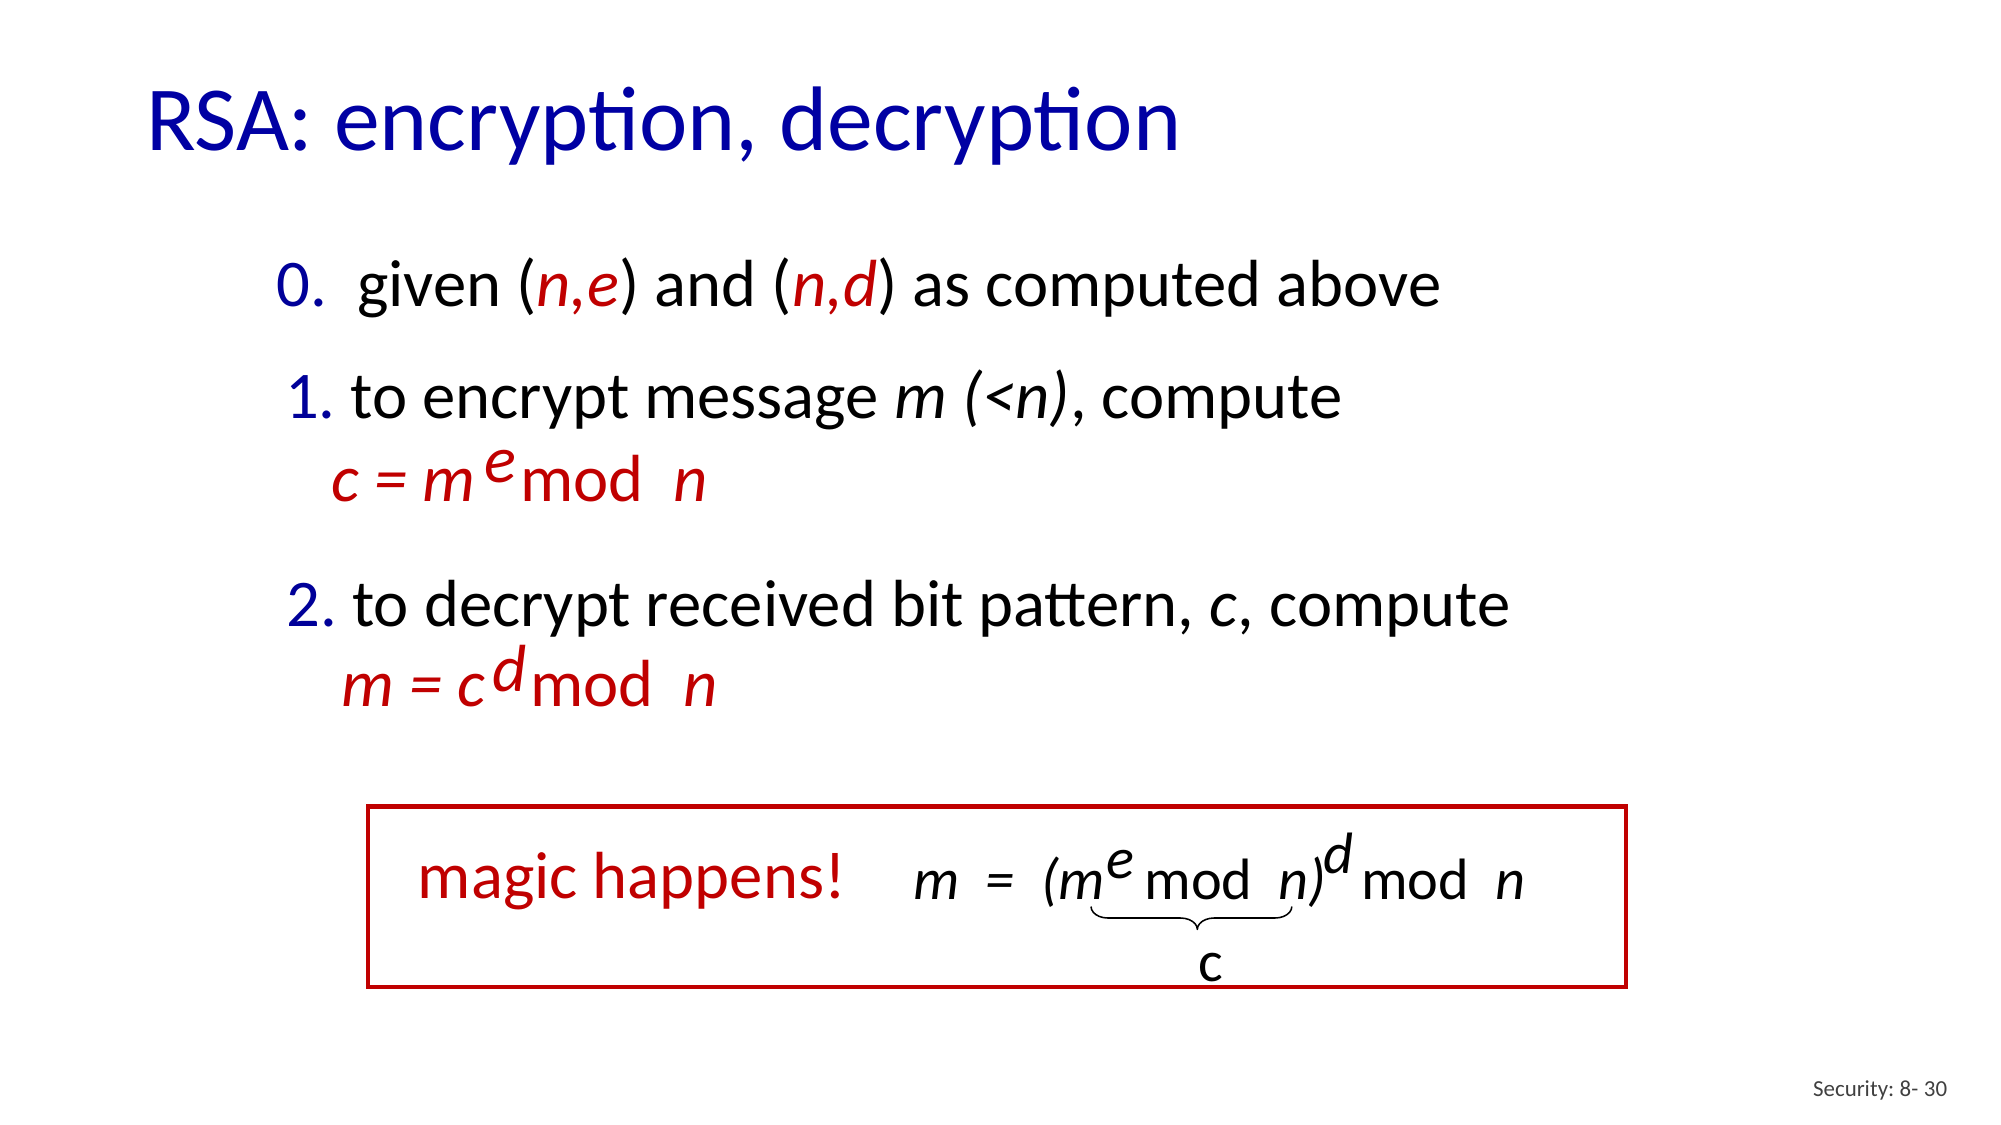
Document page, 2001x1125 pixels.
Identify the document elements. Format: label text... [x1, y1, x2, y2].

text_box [264, 344, 1365, 524]
text_box c [1174, 920, 1247, 1001]
text_box [368, 806, 1626, 987]
slide_number Security: 8- 30 [1512, 1056, 1963, 1117]
text_box 0. given (n,e) and (n,d) as computed above [261, 232, 1457, 328]
text_box 2. to decrypt received bit pattern, c, compute [271, 552, 1526, 648]
title RSA: encryption, decryption [131, 47, 1856, 195]
text_box magic happens! [361, 824, 368, 920]
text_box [304, 616, 755, 781]
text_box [897, 807, 1543, 920]
